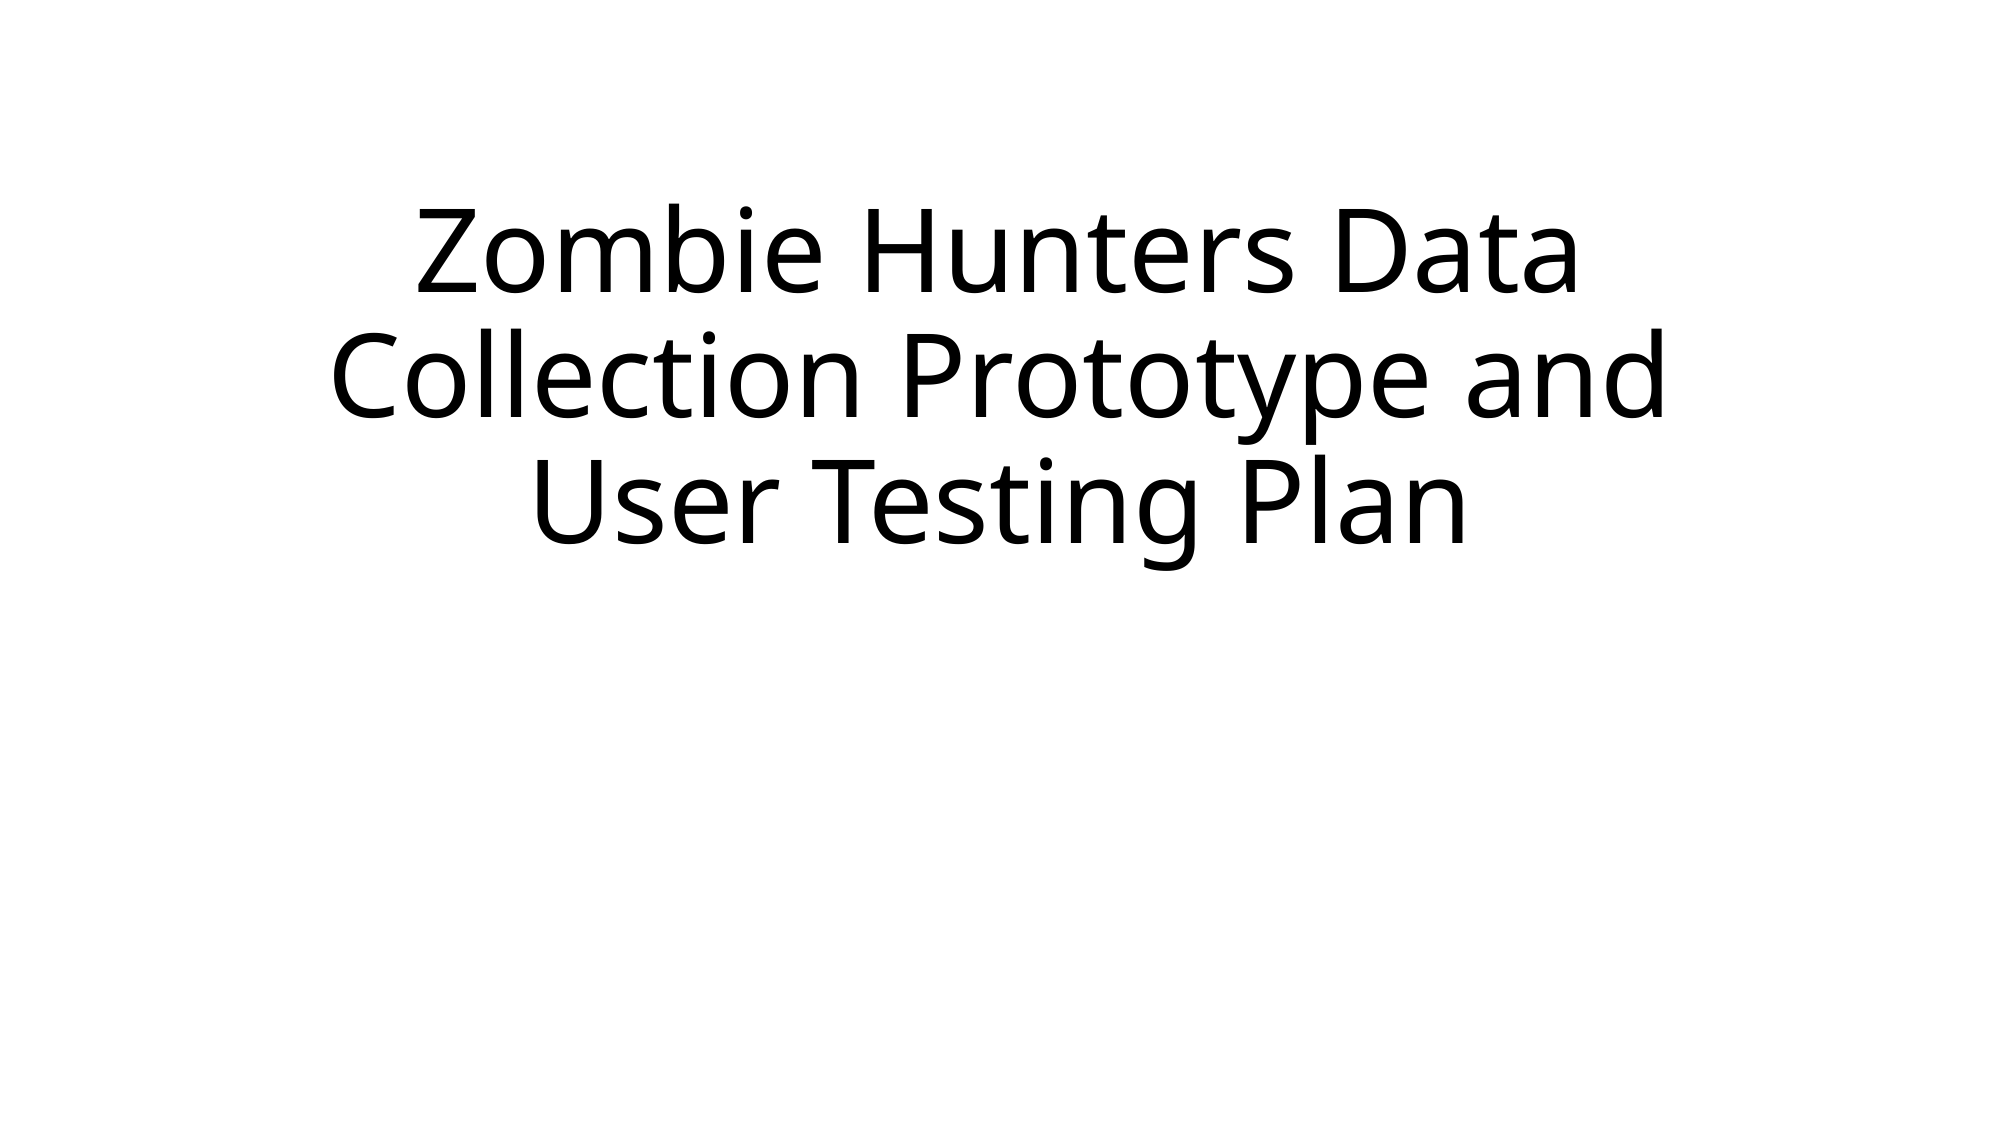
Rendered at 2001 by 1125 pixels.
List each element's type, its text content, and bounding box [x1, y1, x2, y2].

title Zombie Hunters Data Collection Prototype and User Testing Plan [249, 184, 1750, 576]
